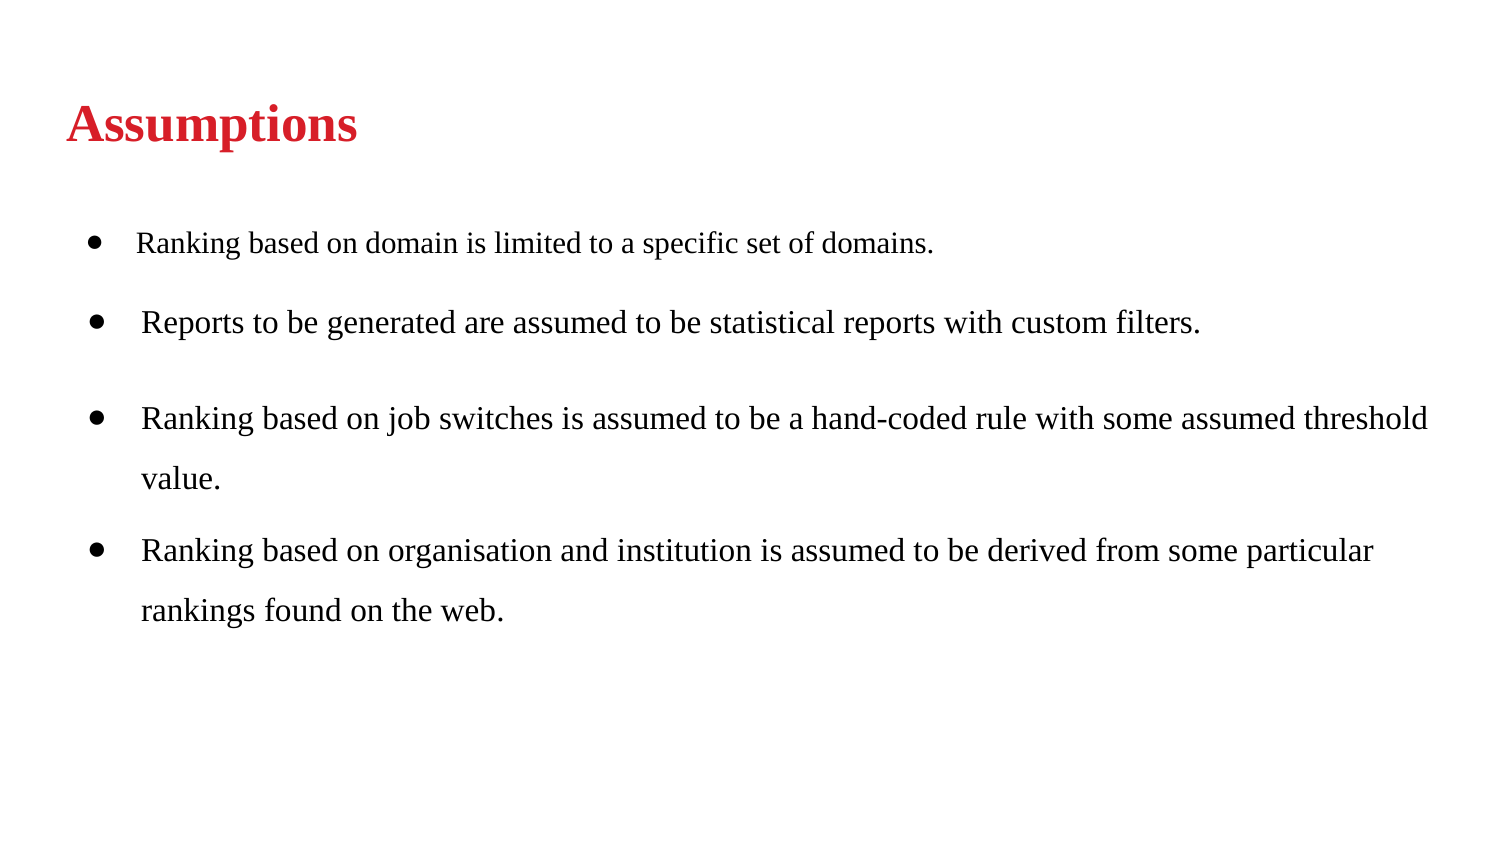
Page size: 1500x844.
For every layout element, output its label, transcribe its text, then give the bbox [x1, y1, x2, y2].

text_box Ranking based on job switches is assumed to be a hand-coded rule with some assumed threshold value. [51, 361, 1466, 512]
list Ranking based on domain is limited to a specific set of domains. [51, 189, 1449, 275]
title Assumptions [51, 72, 1449, 167]
text_box Ranking based on organisation and institution is assumed to be derived from some particular rankings found on the web. [51, 492, 1449, 643]
text_box Reports to be generated are assumed to be statistical reports with custom filters. [51, 265, 1379, 356]
